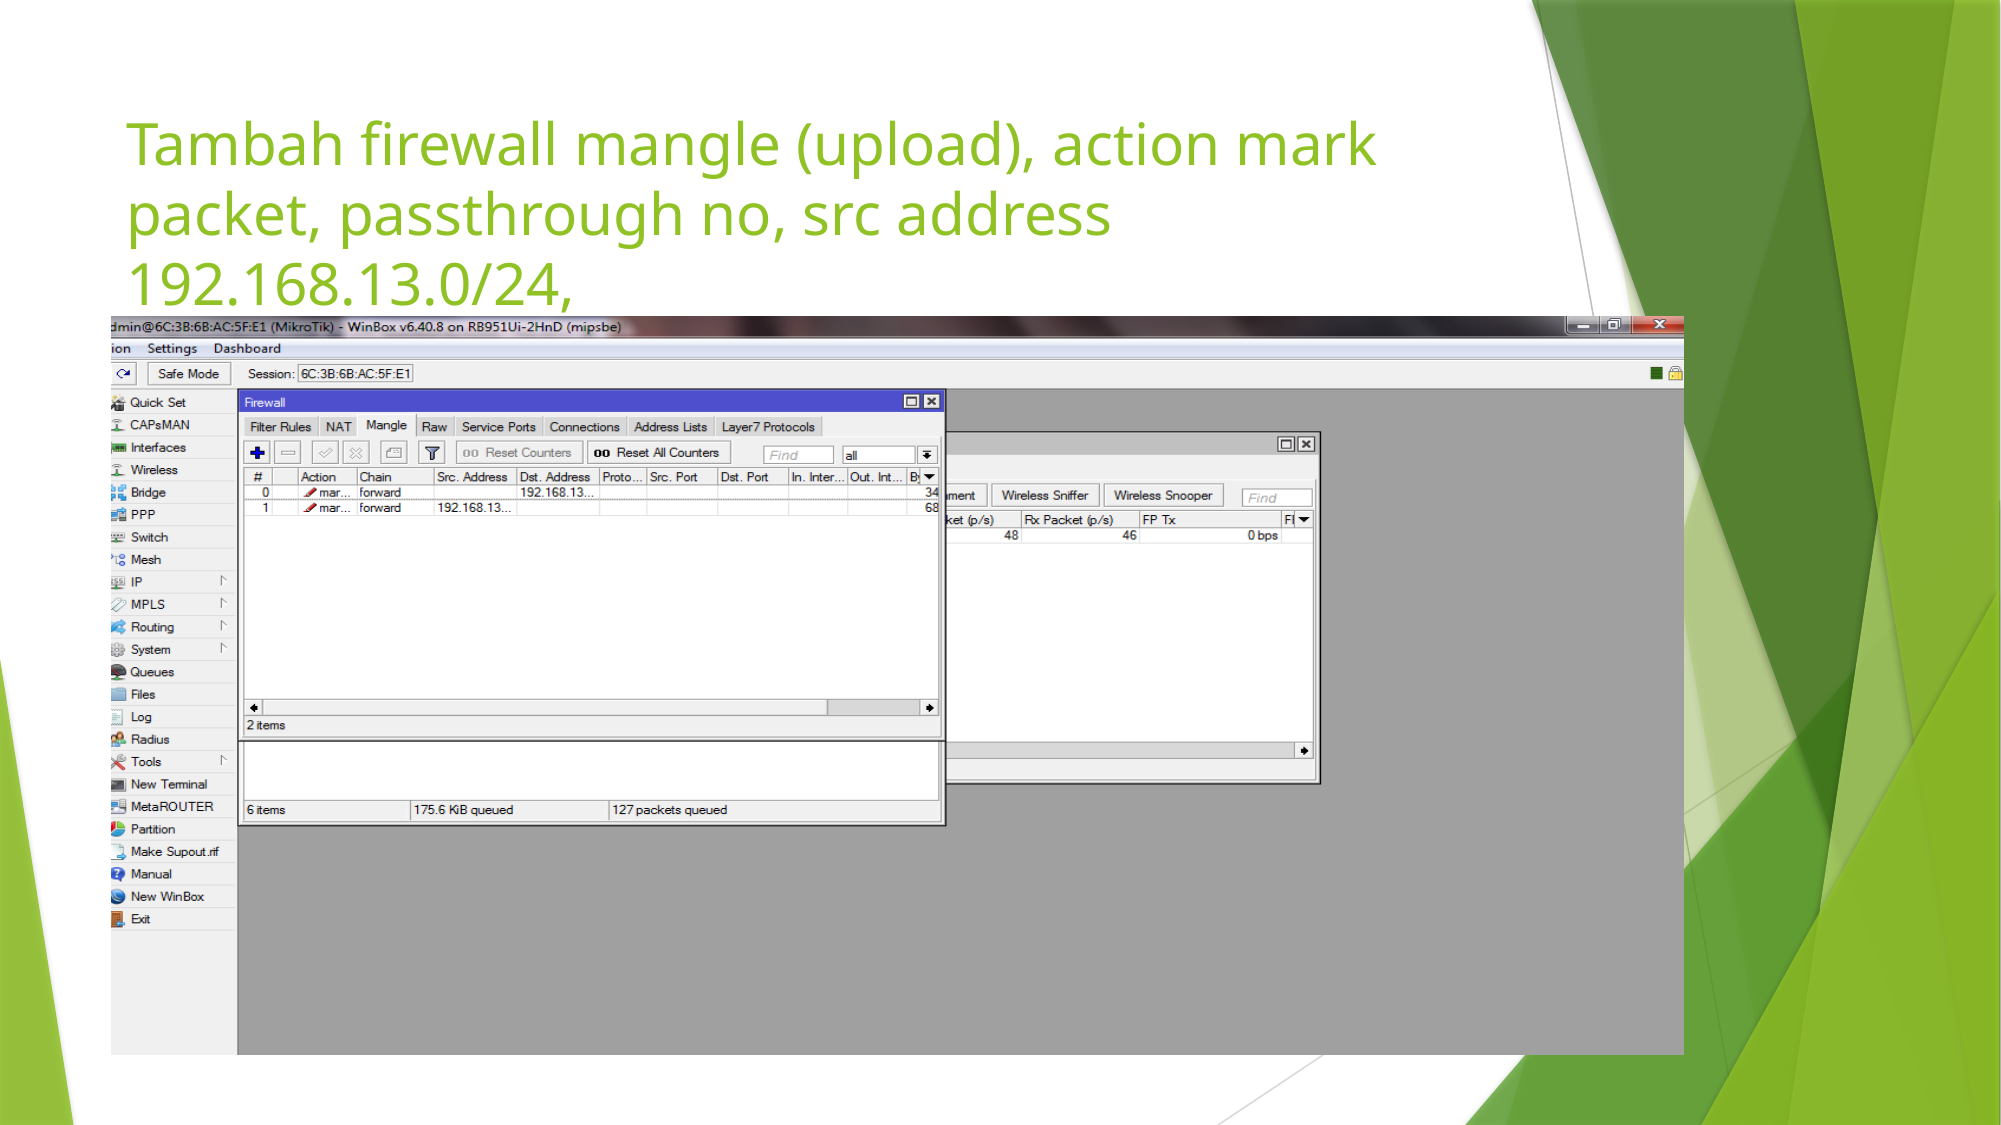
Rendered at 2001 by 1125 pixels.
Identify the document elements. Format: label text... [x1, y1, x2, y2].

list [110, 316, 1685, 1056]
title Tambah firewall mangle (upload), action mark packet, passthrough no, src address 192.168.13.0/24, [111, 99, 1522, 316]
